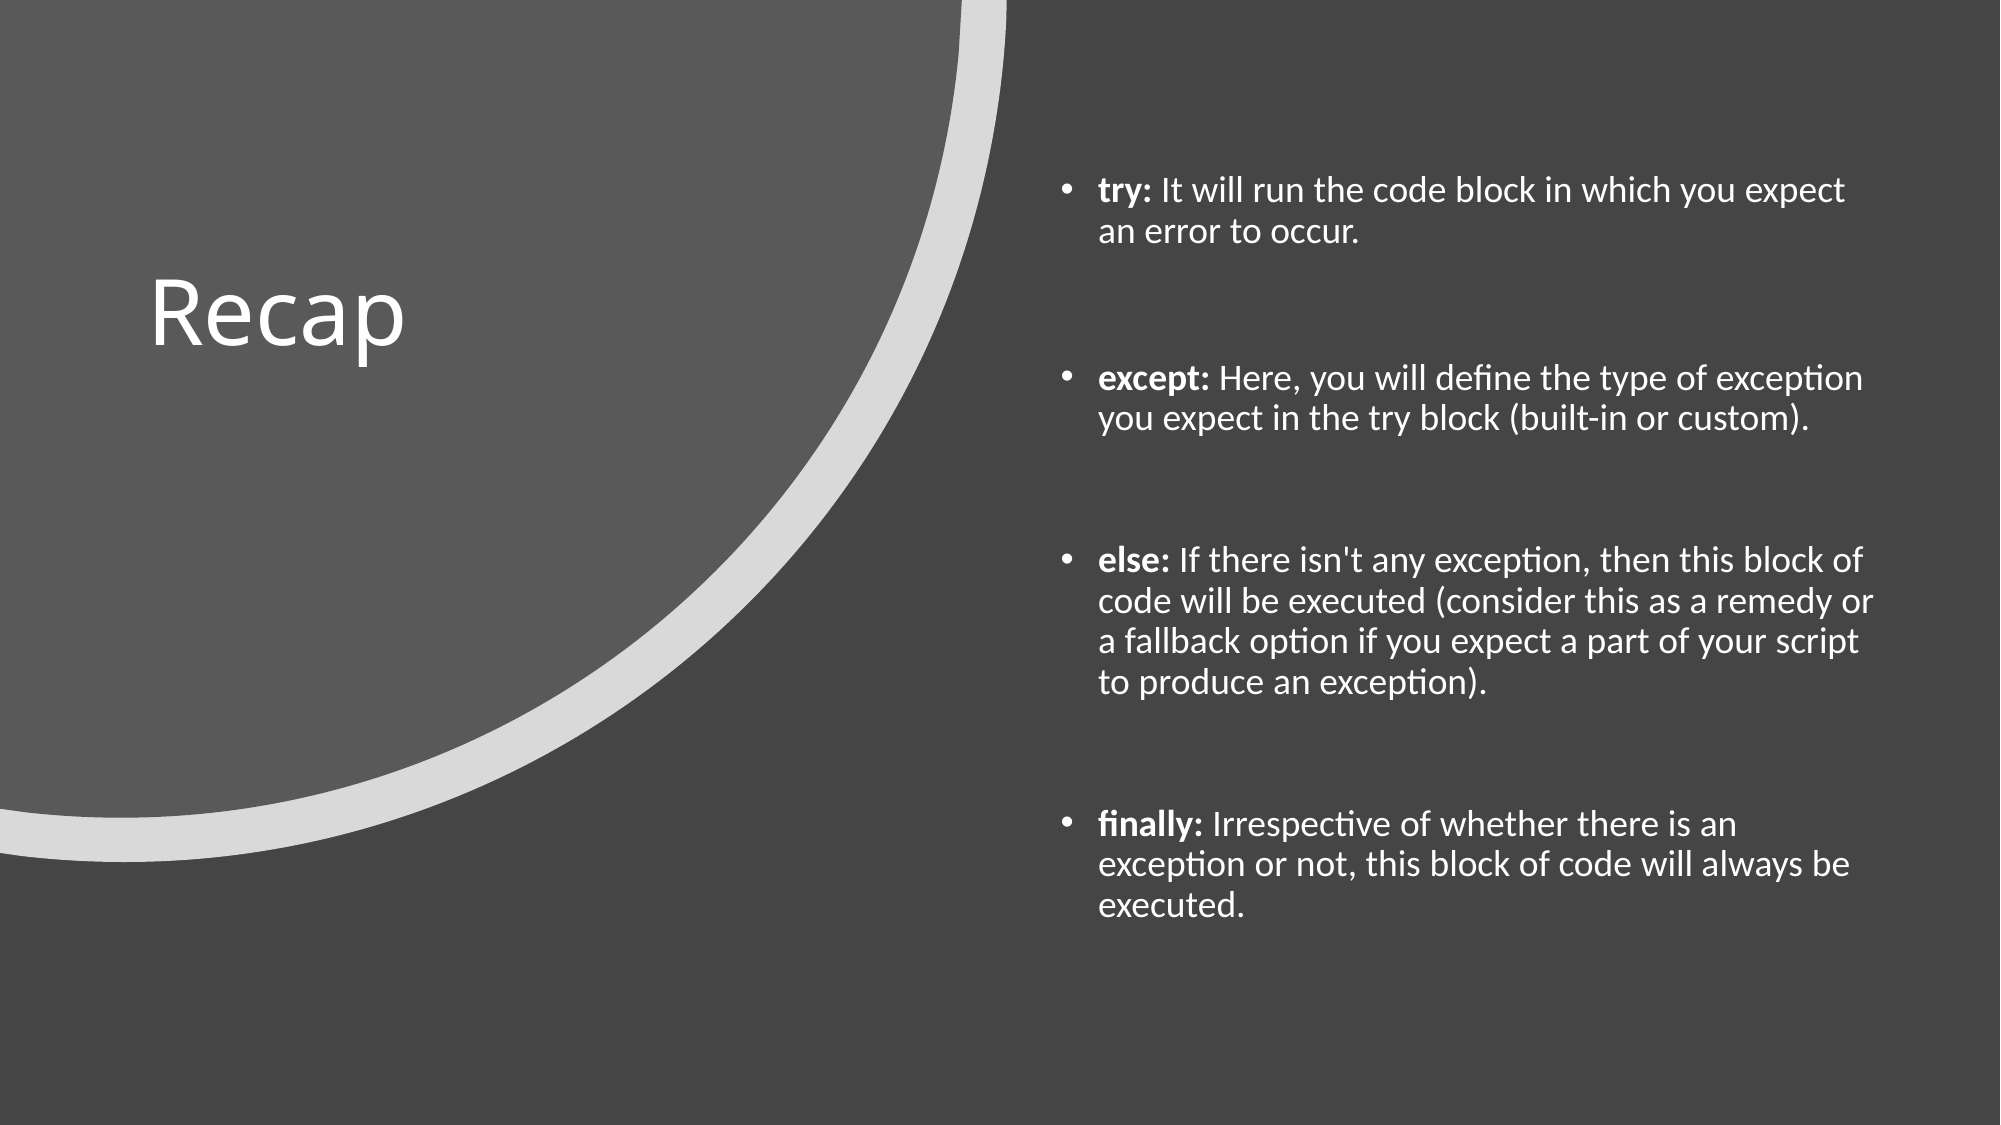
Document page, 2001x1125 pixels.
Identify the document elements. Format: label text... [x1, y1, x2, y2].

text_box [0, 0, 1008, 864]
text_box try: It will run the code block in which you expect an error to occur. except: Here, you will define the type of exception you expect in the try block (built-in or custom). else: If there isn't any exception, then this block of code will be executed (consider this as a remedy or a fallback option if you expect a part of your script to produce an exception). finally: Irrespective of whether there is an exception or not, this block of code will always be executed. [1045, 163, 1892, 956]
text_box [0, 0, 963, 819]
title Recap [131, 59, 691, 572]
